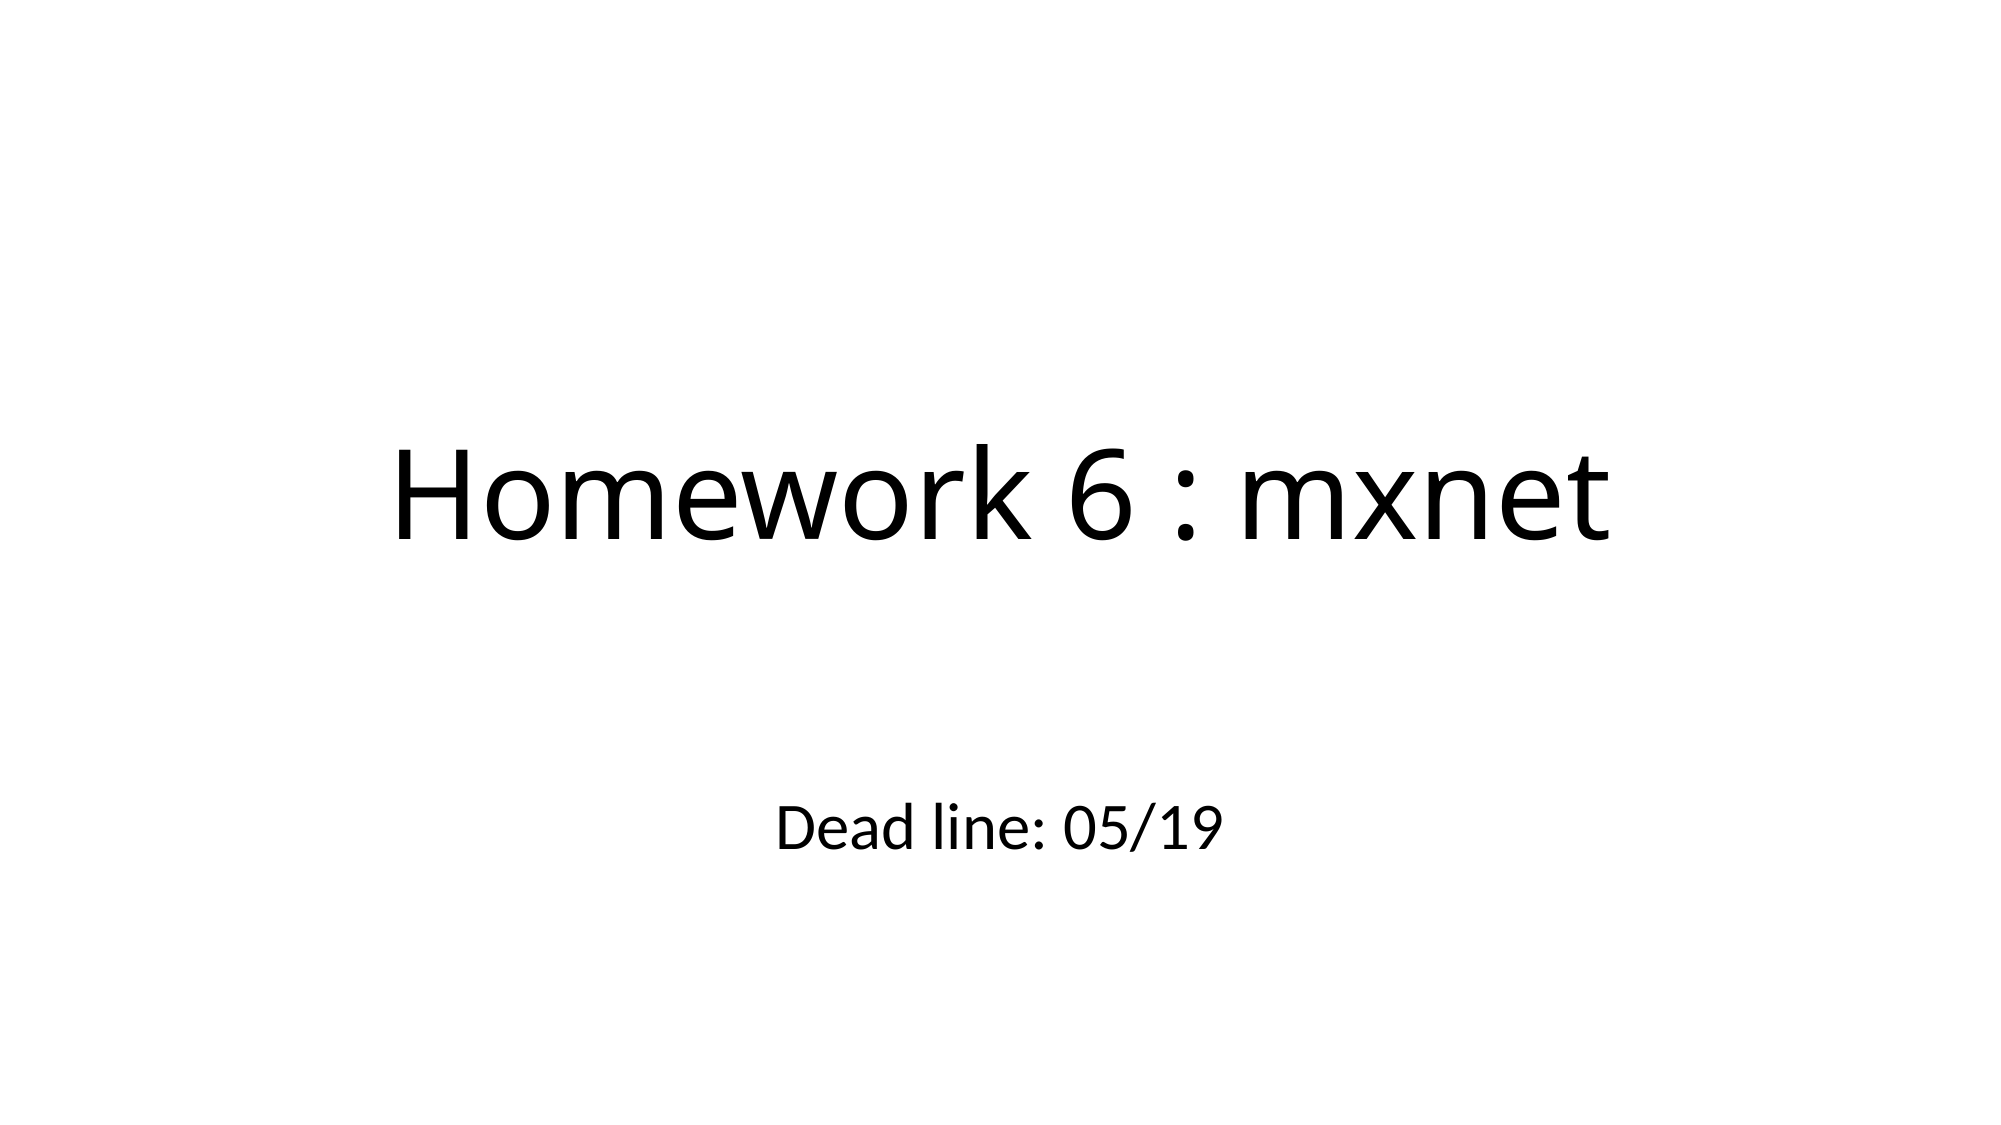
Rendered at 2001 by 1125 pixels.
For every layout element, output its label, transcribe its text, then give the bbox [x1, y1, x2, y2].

subtitle Dead line: 05/19 [249, 590, 1750, 863]
title Homework 6 : mxnet [167, 182, 1833, 575]
